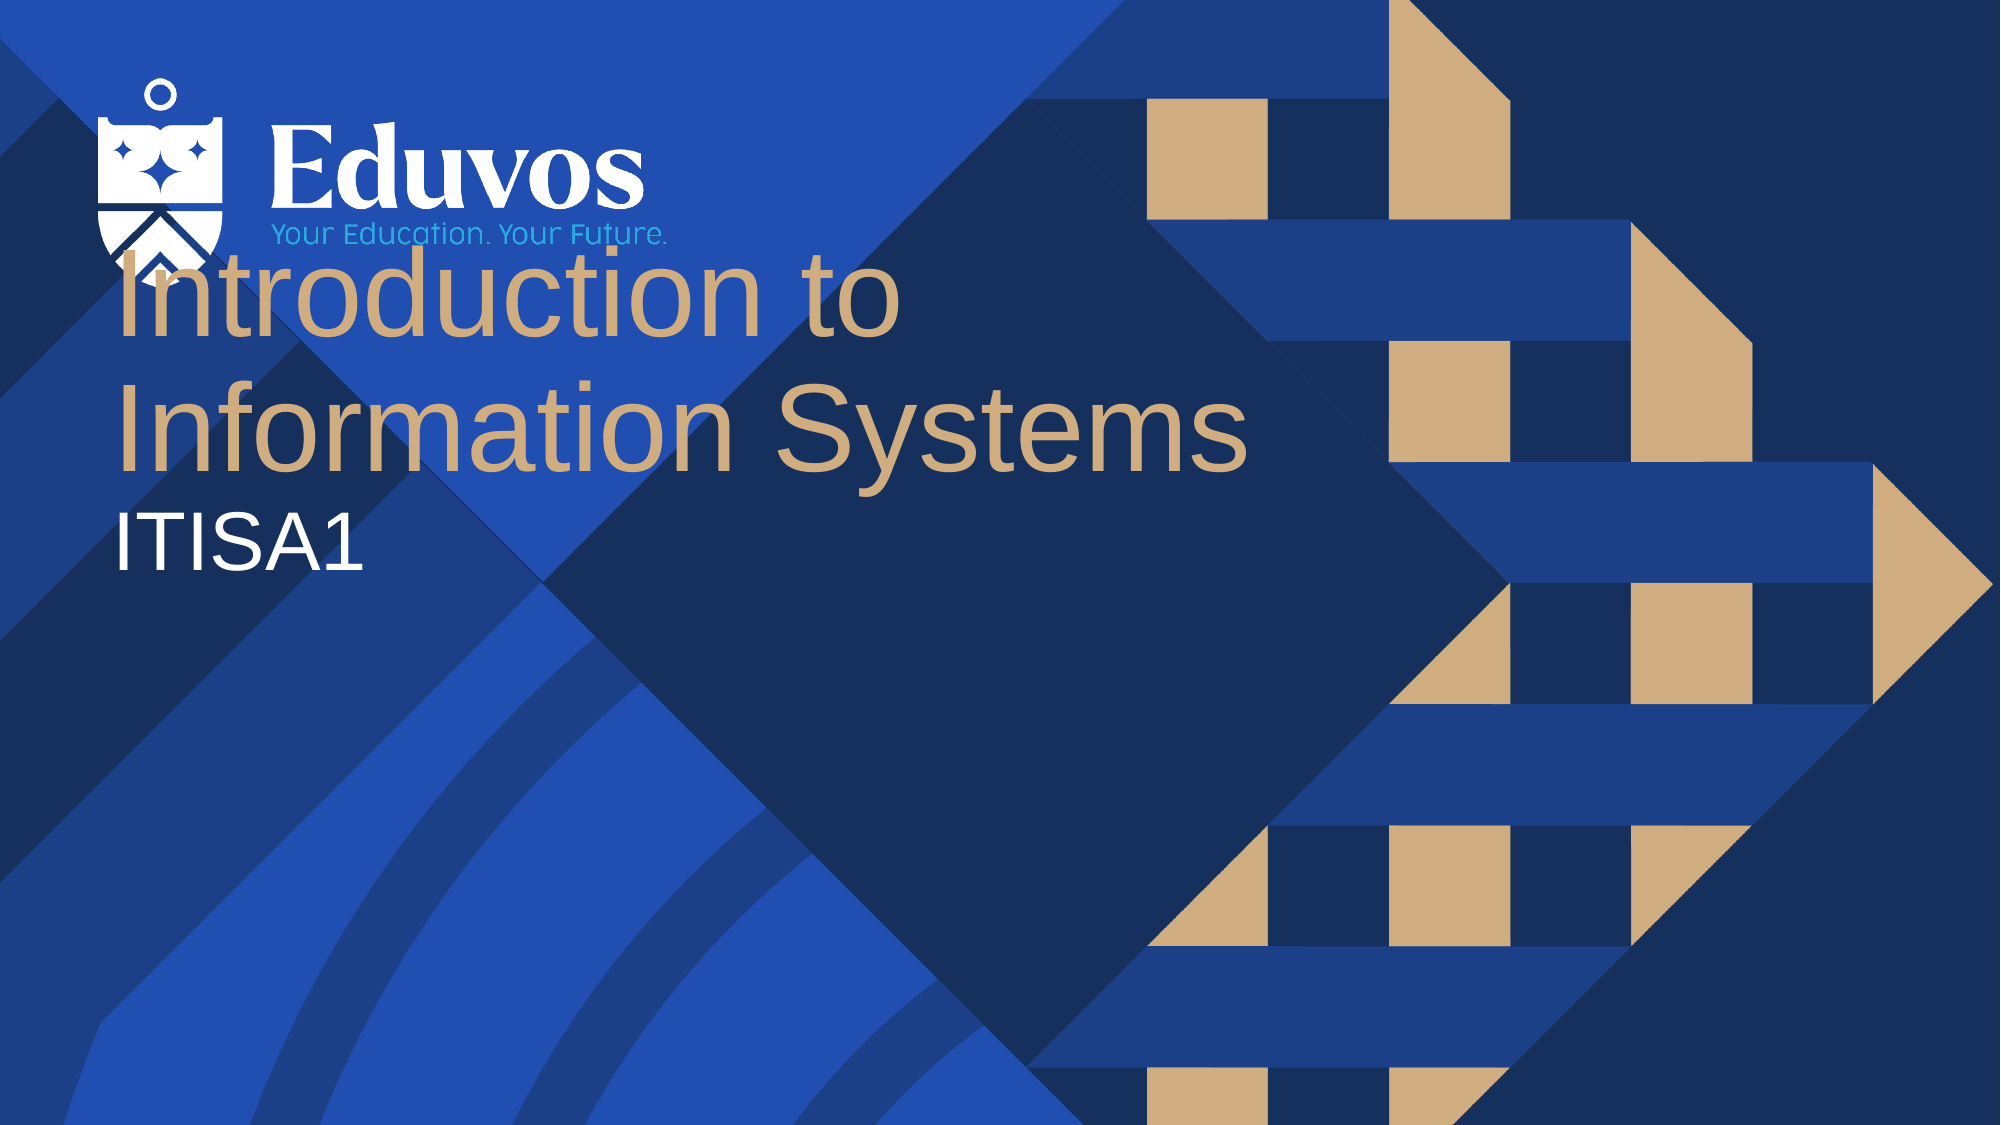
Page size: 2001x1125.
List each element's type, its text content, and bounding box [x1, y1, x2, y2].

text_box Introduction to Information Systems ITISA1 [97, 127, 1466, 596]
picture [0, 0, 2000, 1125]
